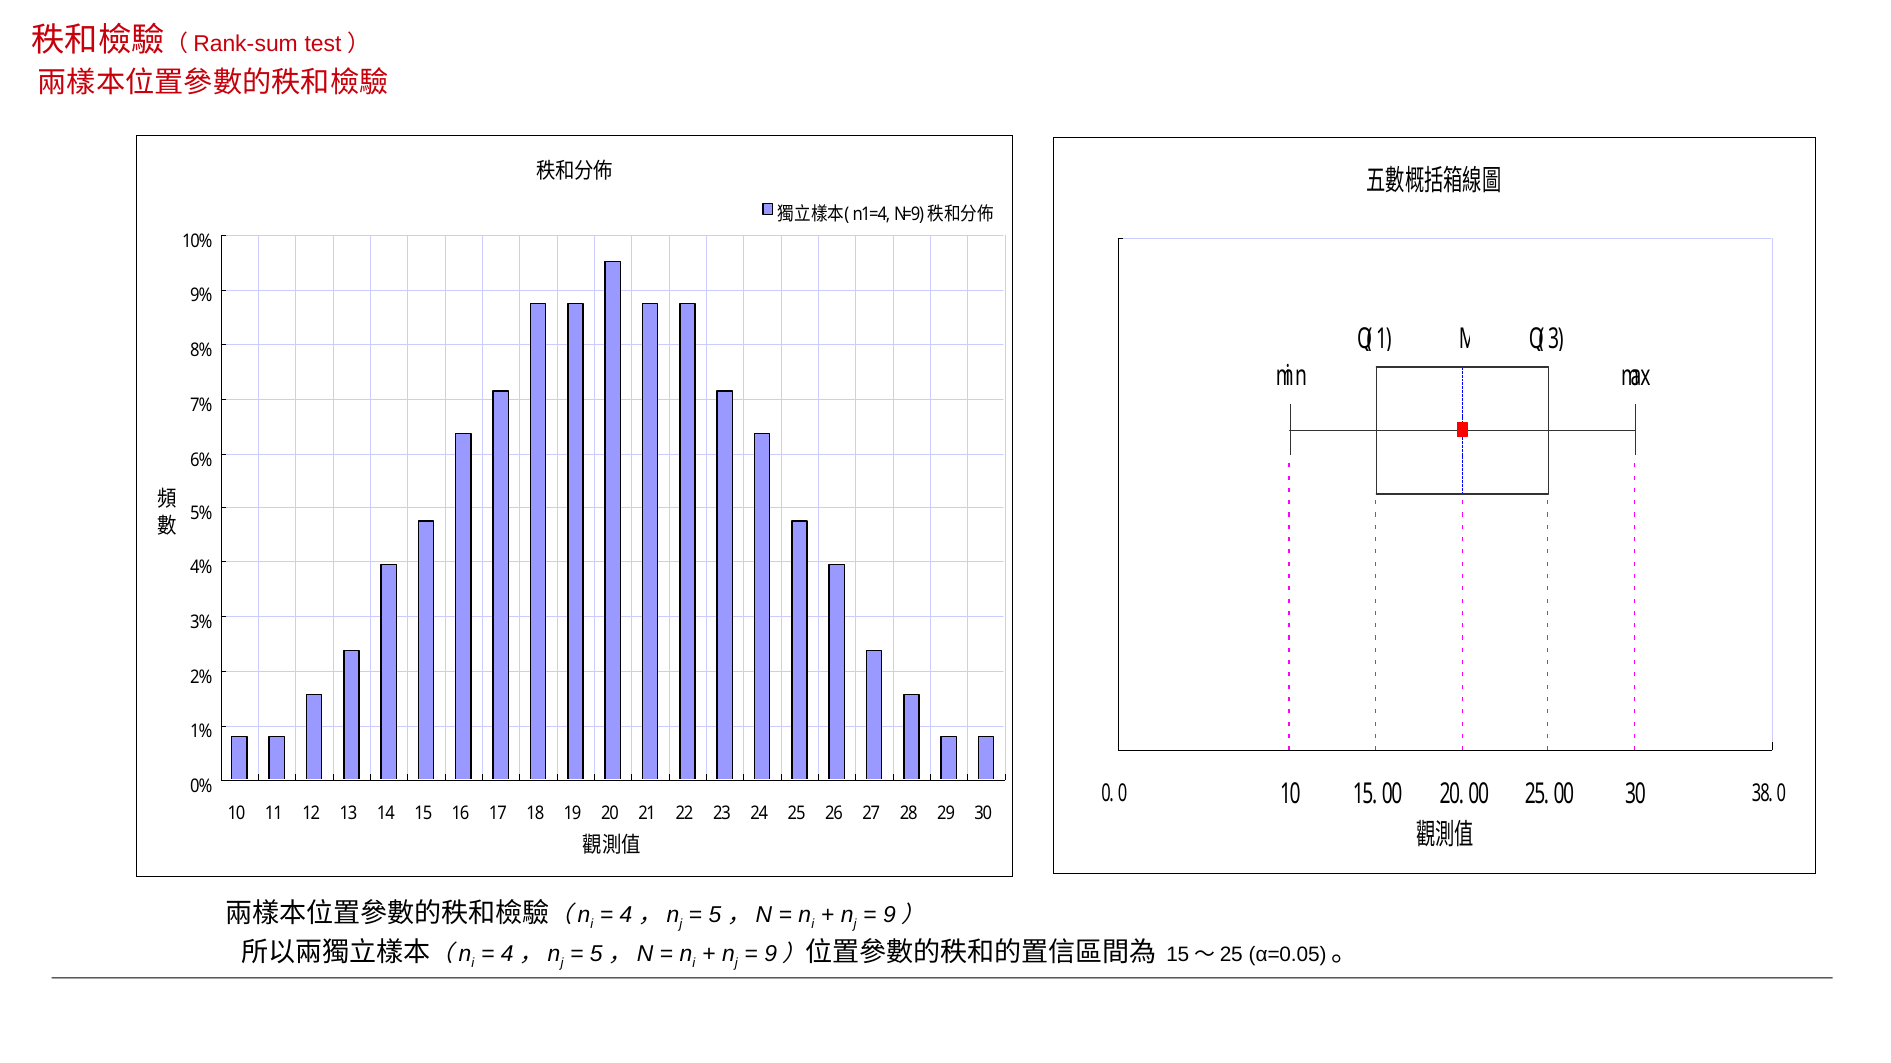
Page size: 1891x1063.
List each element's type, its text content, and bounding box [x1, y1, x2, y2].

text_box 兩樣本位置參數的秩和檢驗 [22, 55, 838, 106]
text_box 秩和檢驗（Rank-sum test） [17, 10, 743, 65]
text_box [129, 126, 1824, 976]
